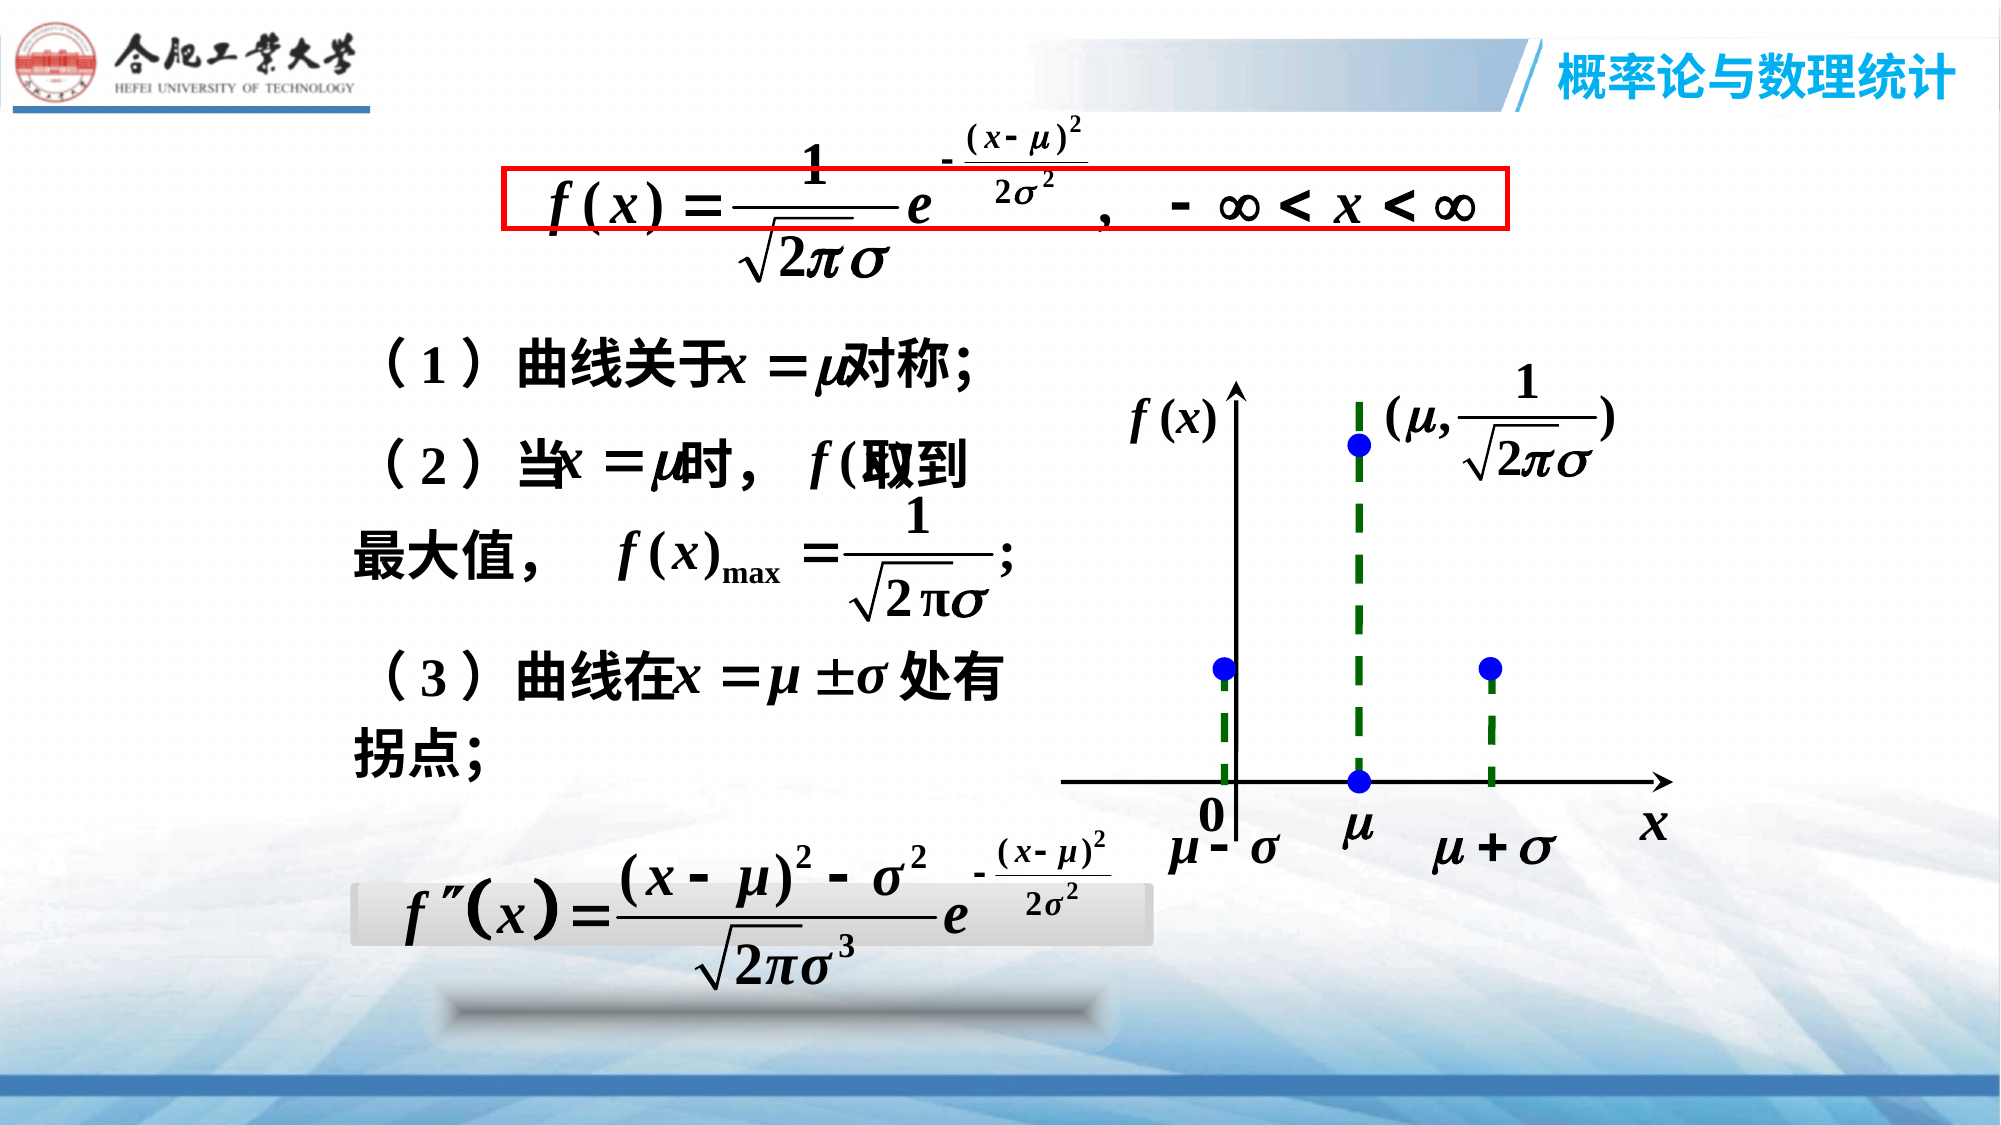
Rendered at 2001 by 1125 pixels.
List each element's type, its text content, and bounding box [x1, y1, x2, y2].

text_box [1332, 803, 1383, 858]
text_box [1485, 168, 1508, 229]
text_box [338, 621, 1060, 793]
text_box [1347, 433, 1372, 458]
text_box [503, 168, 527, 229]
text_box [791, 429, 922, 477]
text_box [1157, 827, 1294, 886]
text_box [541, 438, 701, 504]
picture [0, 0, 2001, 1125]
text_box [598, 477, 1024, 634]
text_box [1422, 822, 1567, 886]
text_box （2）当 时， 取到最大值， [337, 397, 1000, 594]
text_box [527, 102, 1485, 291]
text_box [1191, 785, 1231, 827]
text_box [1212, 657, 1237, 681]
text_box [389, 822, 1138, 995]
text_box [1347, 770, 1372, 794]
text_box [1378, 345, 1624, 492]
text_box f (x) [1115, 376, 1251, 452]
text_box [338, 321, 1237, 409]
text_box x [1626, 774, 1697, 860]
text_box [350, 882, 1154, 1054]
text_box [1478, 657, 1503, 681]
